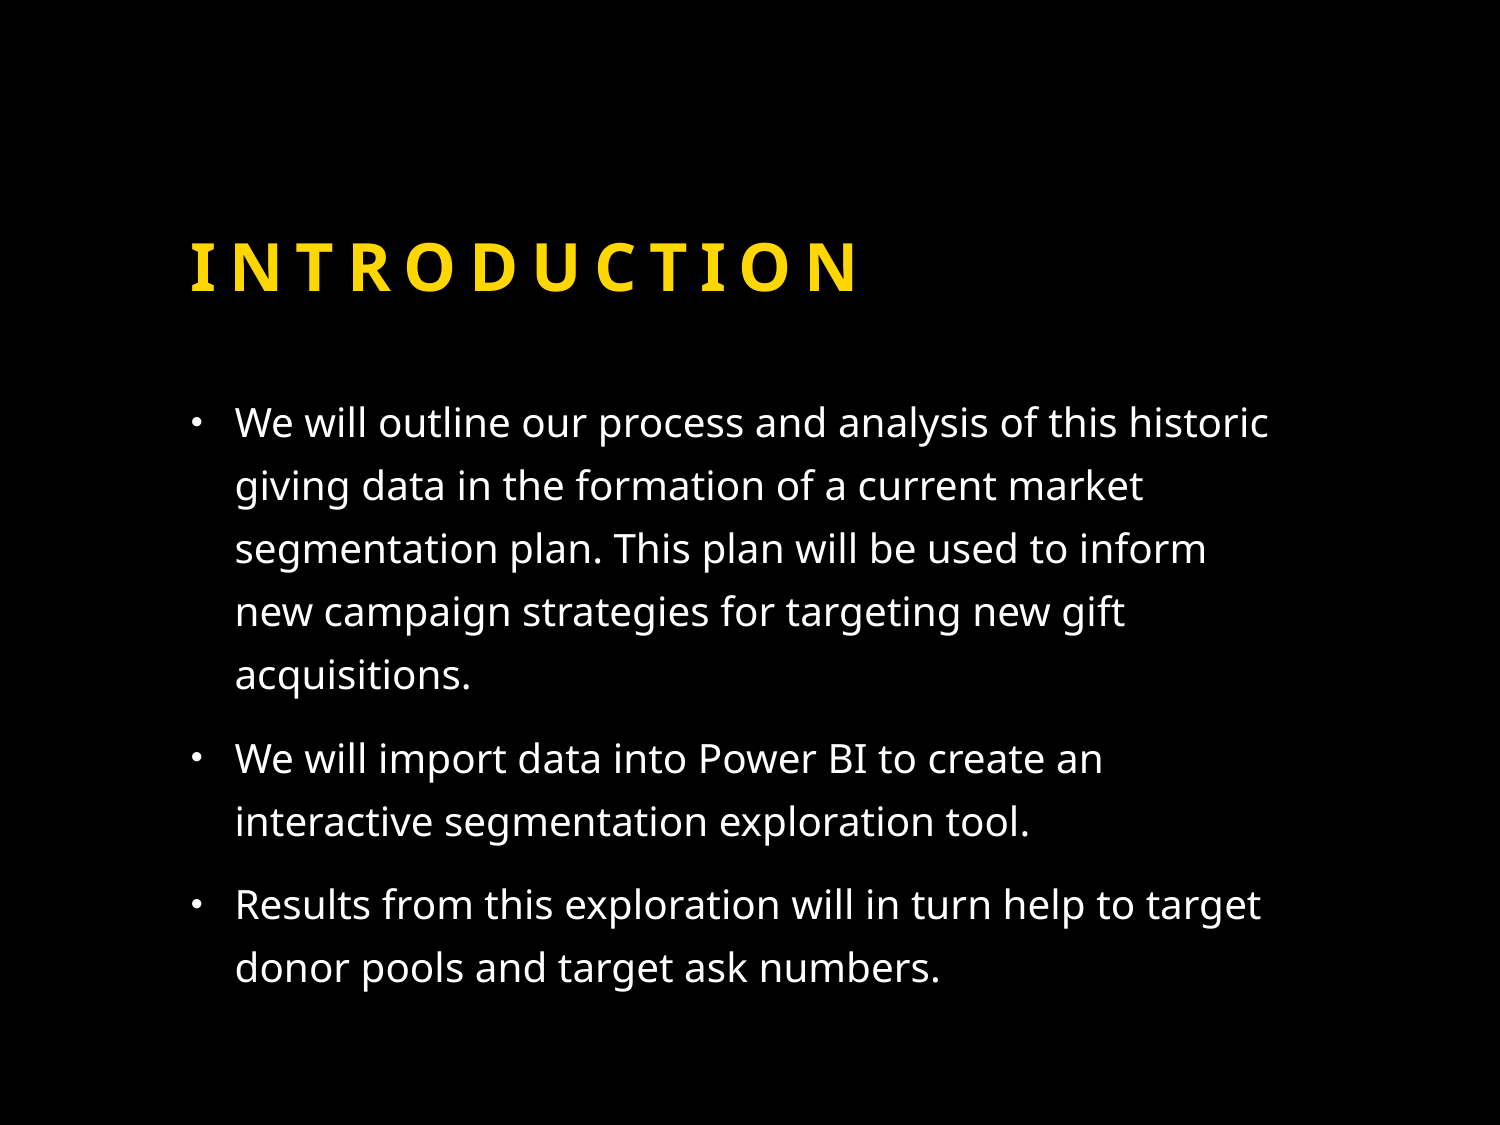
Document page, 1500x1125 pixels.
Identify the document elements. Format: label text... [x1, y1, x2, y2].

list We will outline our process and analysis of this historic giving data in the formation of a current market segmentation plan. This plan will be used to inform new campaign strategies for targeting new gift acquisitions. We will import data into Power BI to create an interactive segmentation exploration tool. Results from this exploration will in turn help to target donor pools and target ask numbers. [175, 375, 1313, 1000]
title Introduction [175, 171, 1313, 313]
